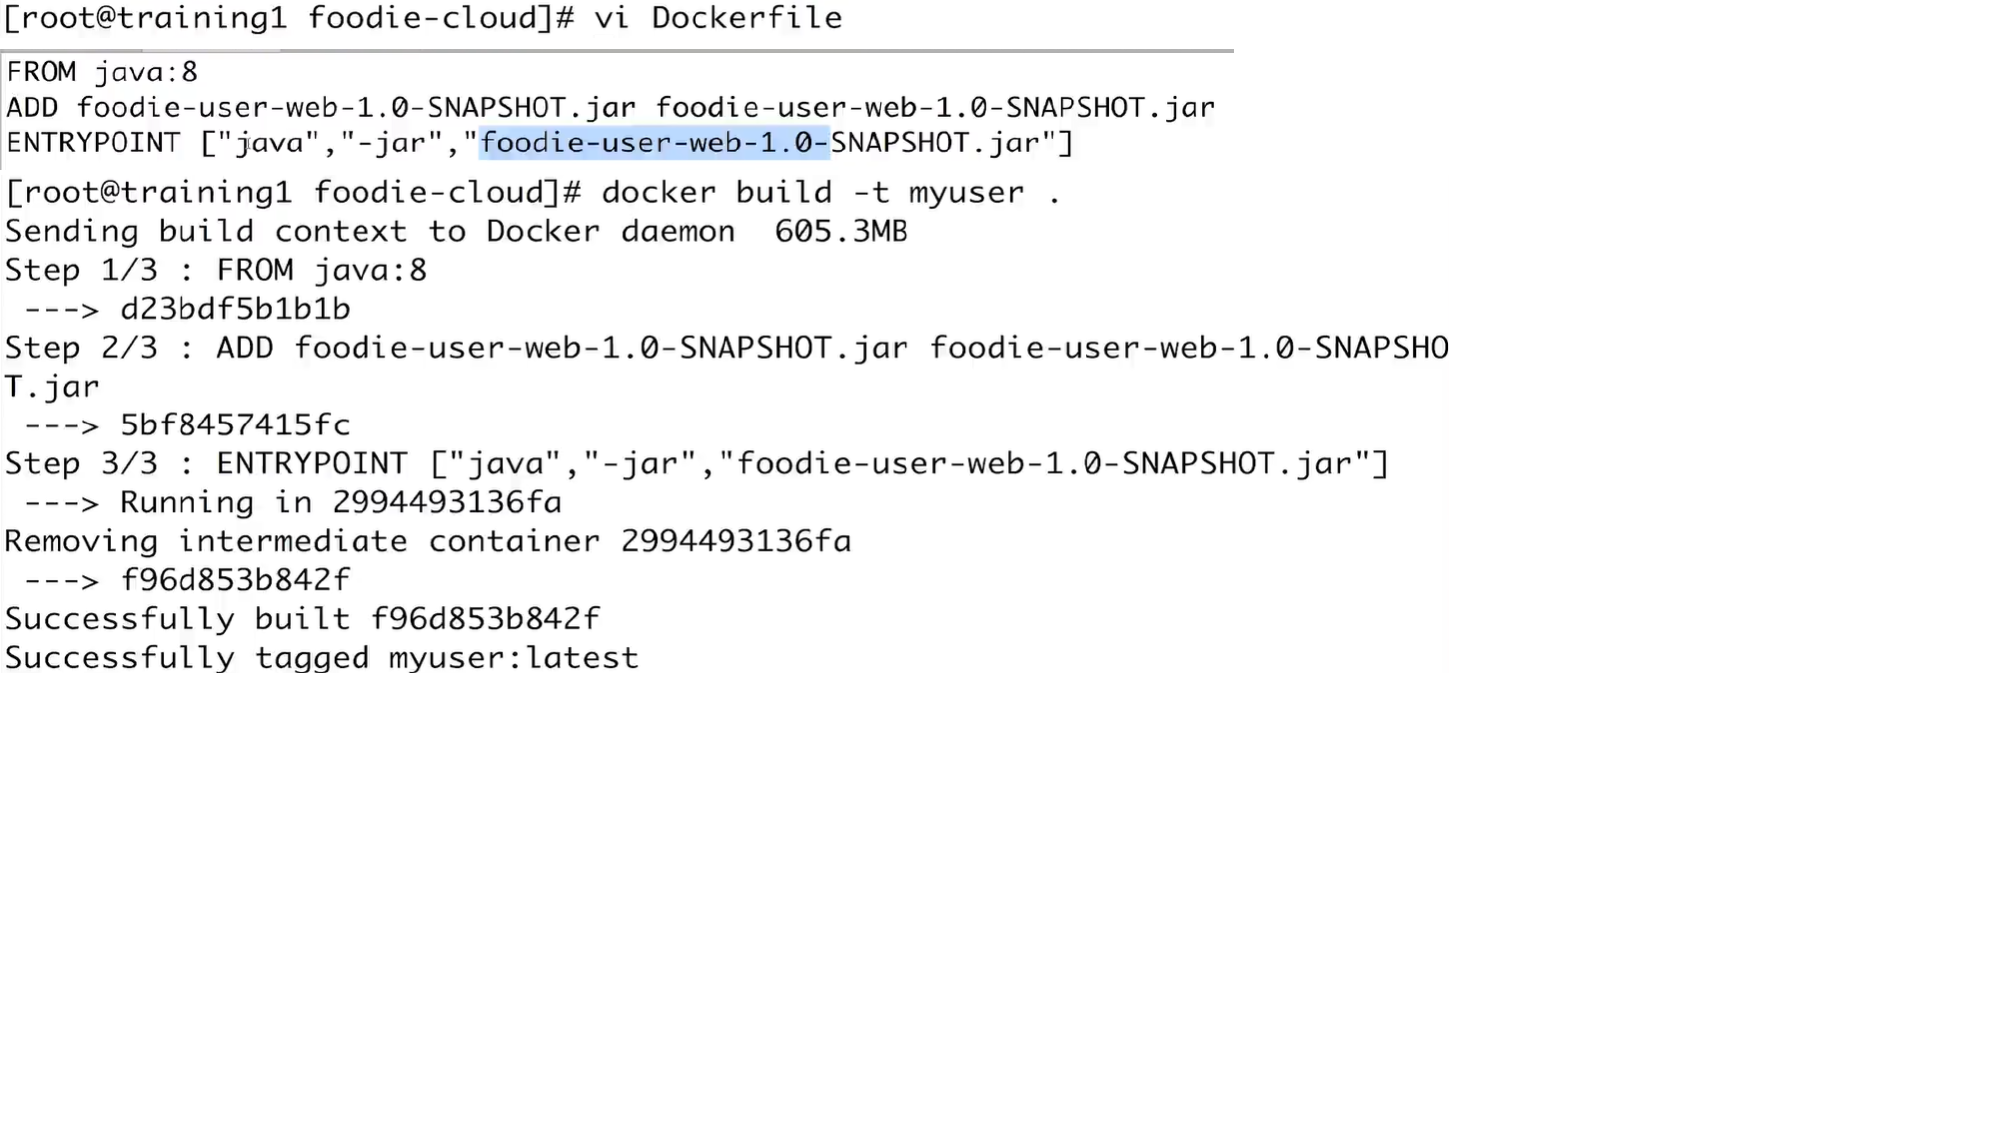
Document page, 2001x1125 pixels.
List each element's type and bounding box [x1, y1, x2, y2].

picture [0, 49, 1234, 170]
picture [0, 175, 1449, 673]
picture [0, 0, 850, 38]
